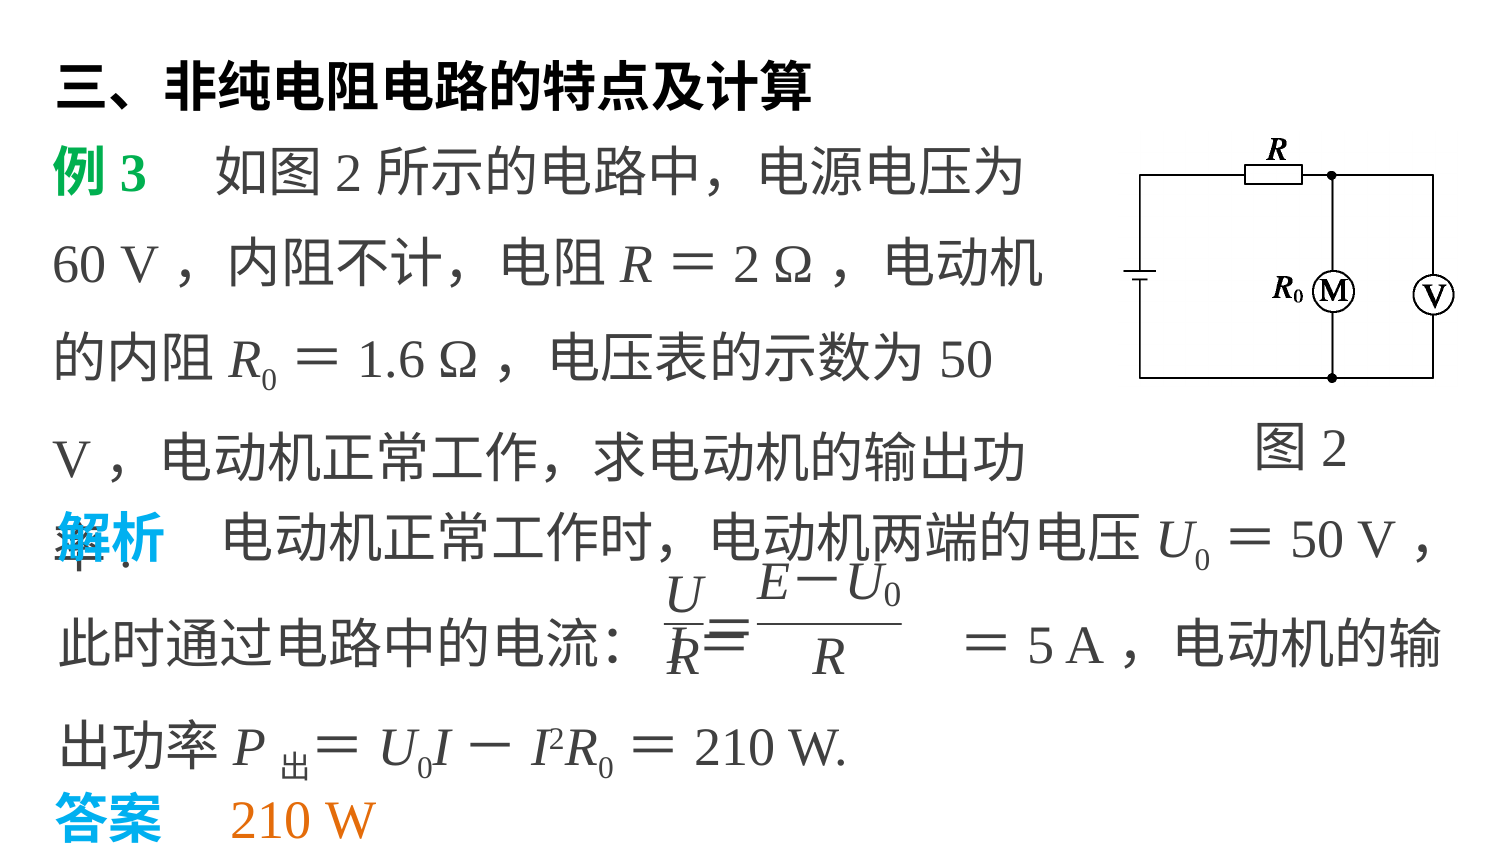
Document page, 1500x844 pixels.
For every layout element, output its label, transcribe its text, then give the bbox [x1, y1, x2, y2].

text_box 三、非纯电阻电路的特点及计算 [40, 12, 830, 104]
text_box 答案 210 W [39, 775, 1489, 844]
text_box 图2 [1238, 405, 1363, 456]
picture [1118, 131, 1458, 387]
text_box 例3 如图2所示的电路中，电源电压为60 V，内阻不计，电阻R＝2 Ω，电动机的内阻R0＝1.6 Ω，电压表的示数为50 V，电动机正常工作，求电动机的输出功率. [37, 104, 1096, 462]
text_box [42, 458, 1491, 770]
